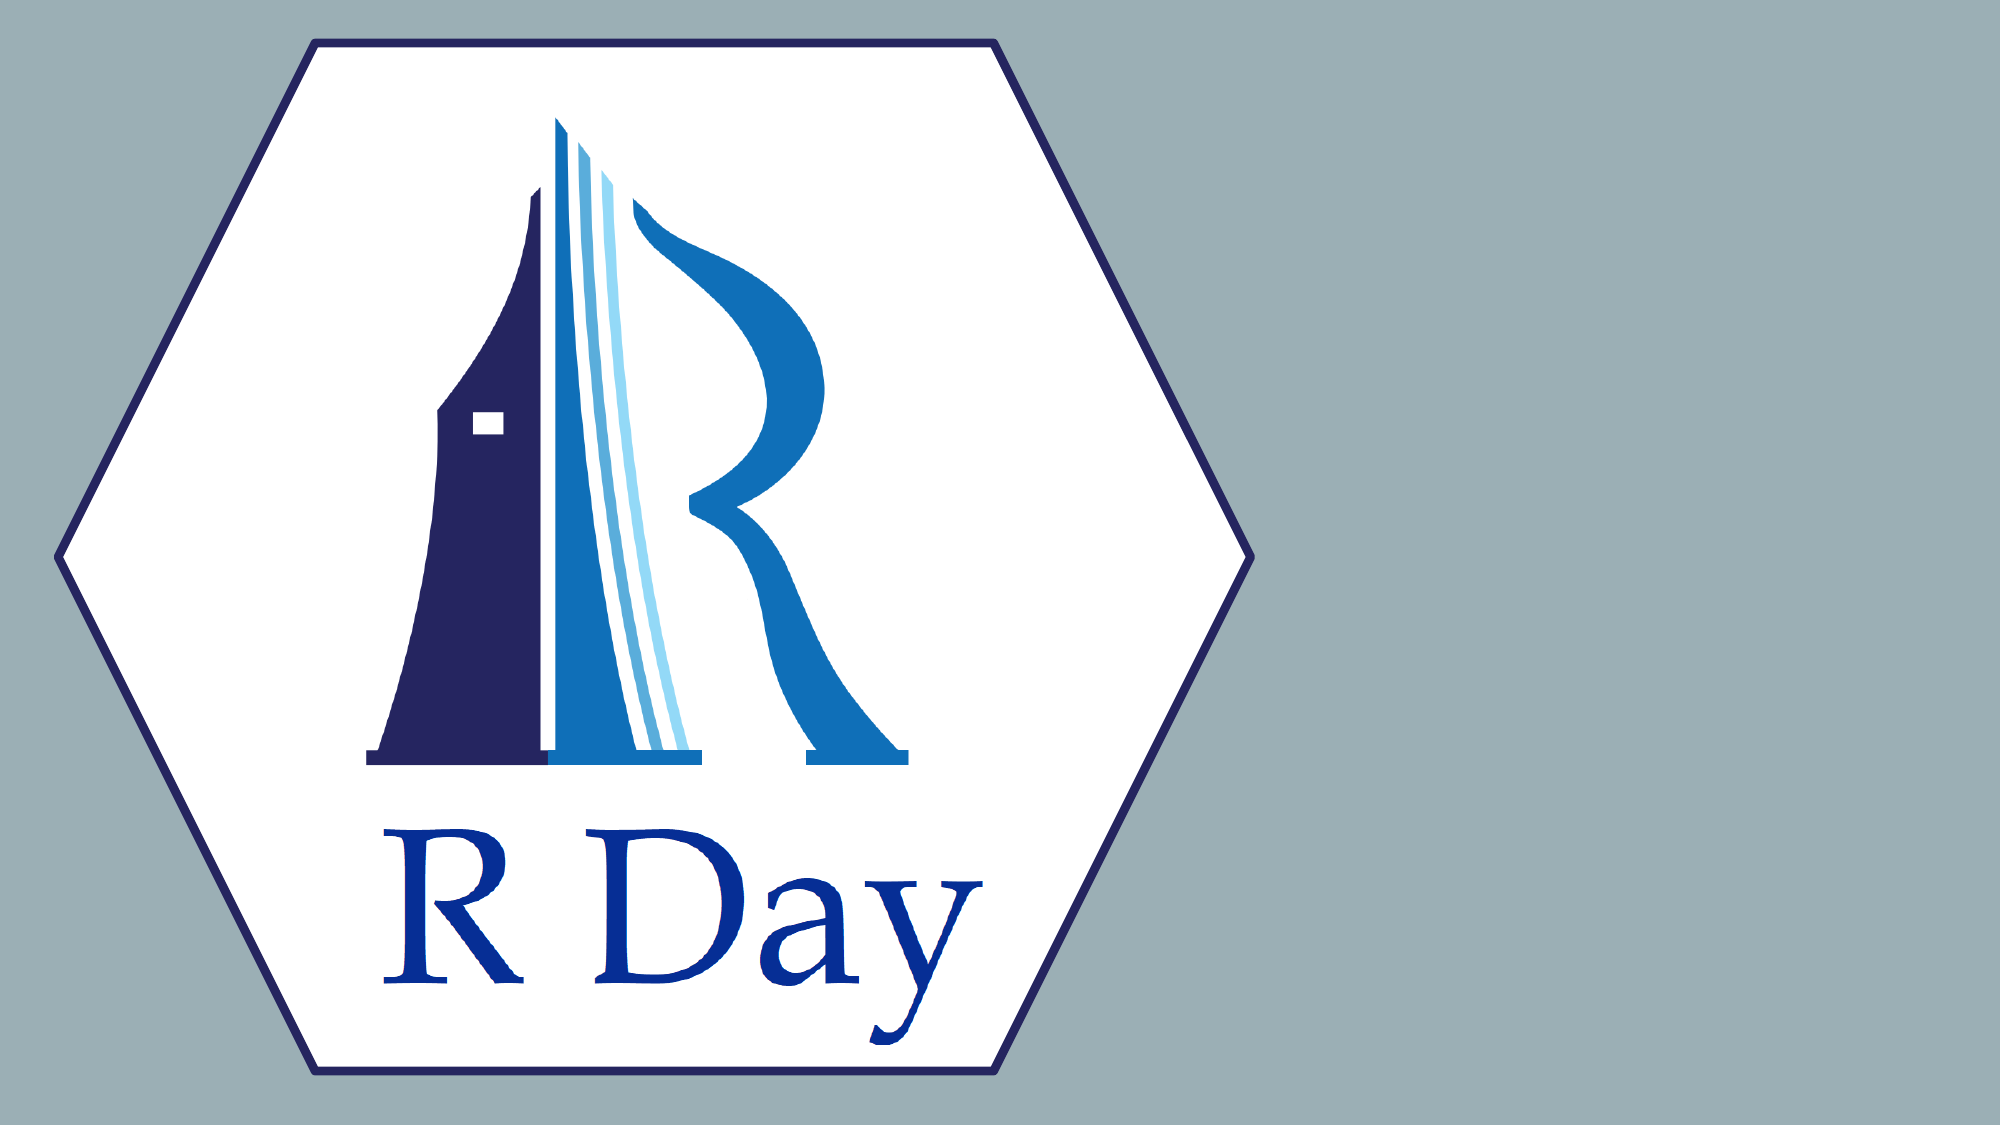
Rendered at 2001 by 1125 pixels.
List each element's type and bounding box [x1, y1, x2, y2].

picture [362, 819, 989, 1060]
text_box [57, 42, 1252, 1073]
picture [329, 77, 979, 813]
